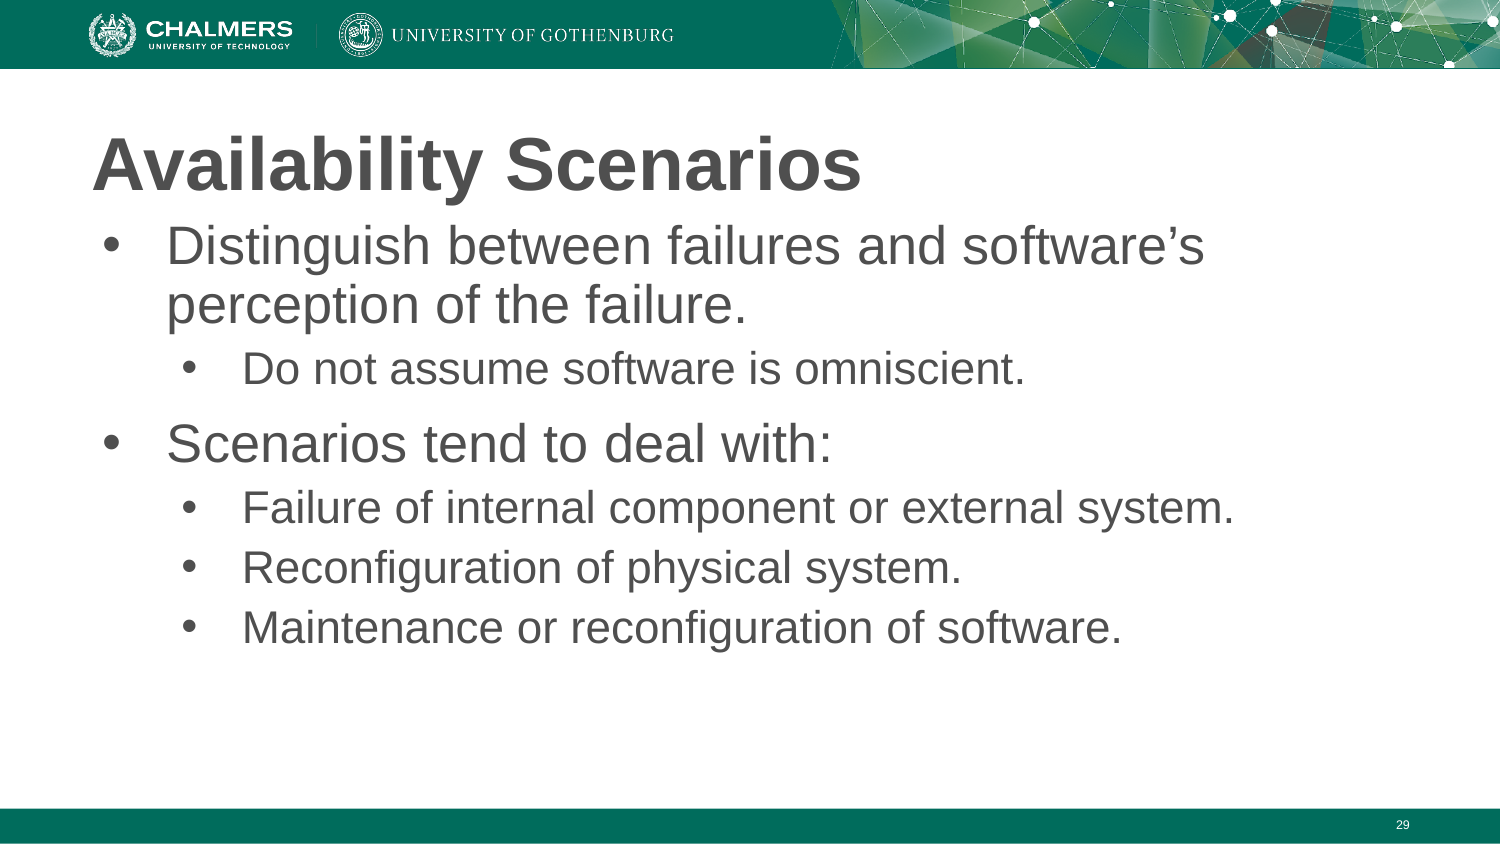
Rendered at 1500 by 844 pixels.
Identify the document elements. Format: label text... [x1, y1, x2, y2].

list Distinguish between failures and software’s perception of the failure. Do not assume software is omniscient. Scenarios tend to deal with: Failure of internal component or external system. Reconfiguration of physical system. Maintenance or reconfiguration of software. [76, 210, 1425, 782]
picture [64, 0, 696, 85]
picture [759, 0, 1500, 68]
title Availability Scenarios [76, 100, 1425, 210]
slide_number ‹#› [1074, 809, 1425, 844]
